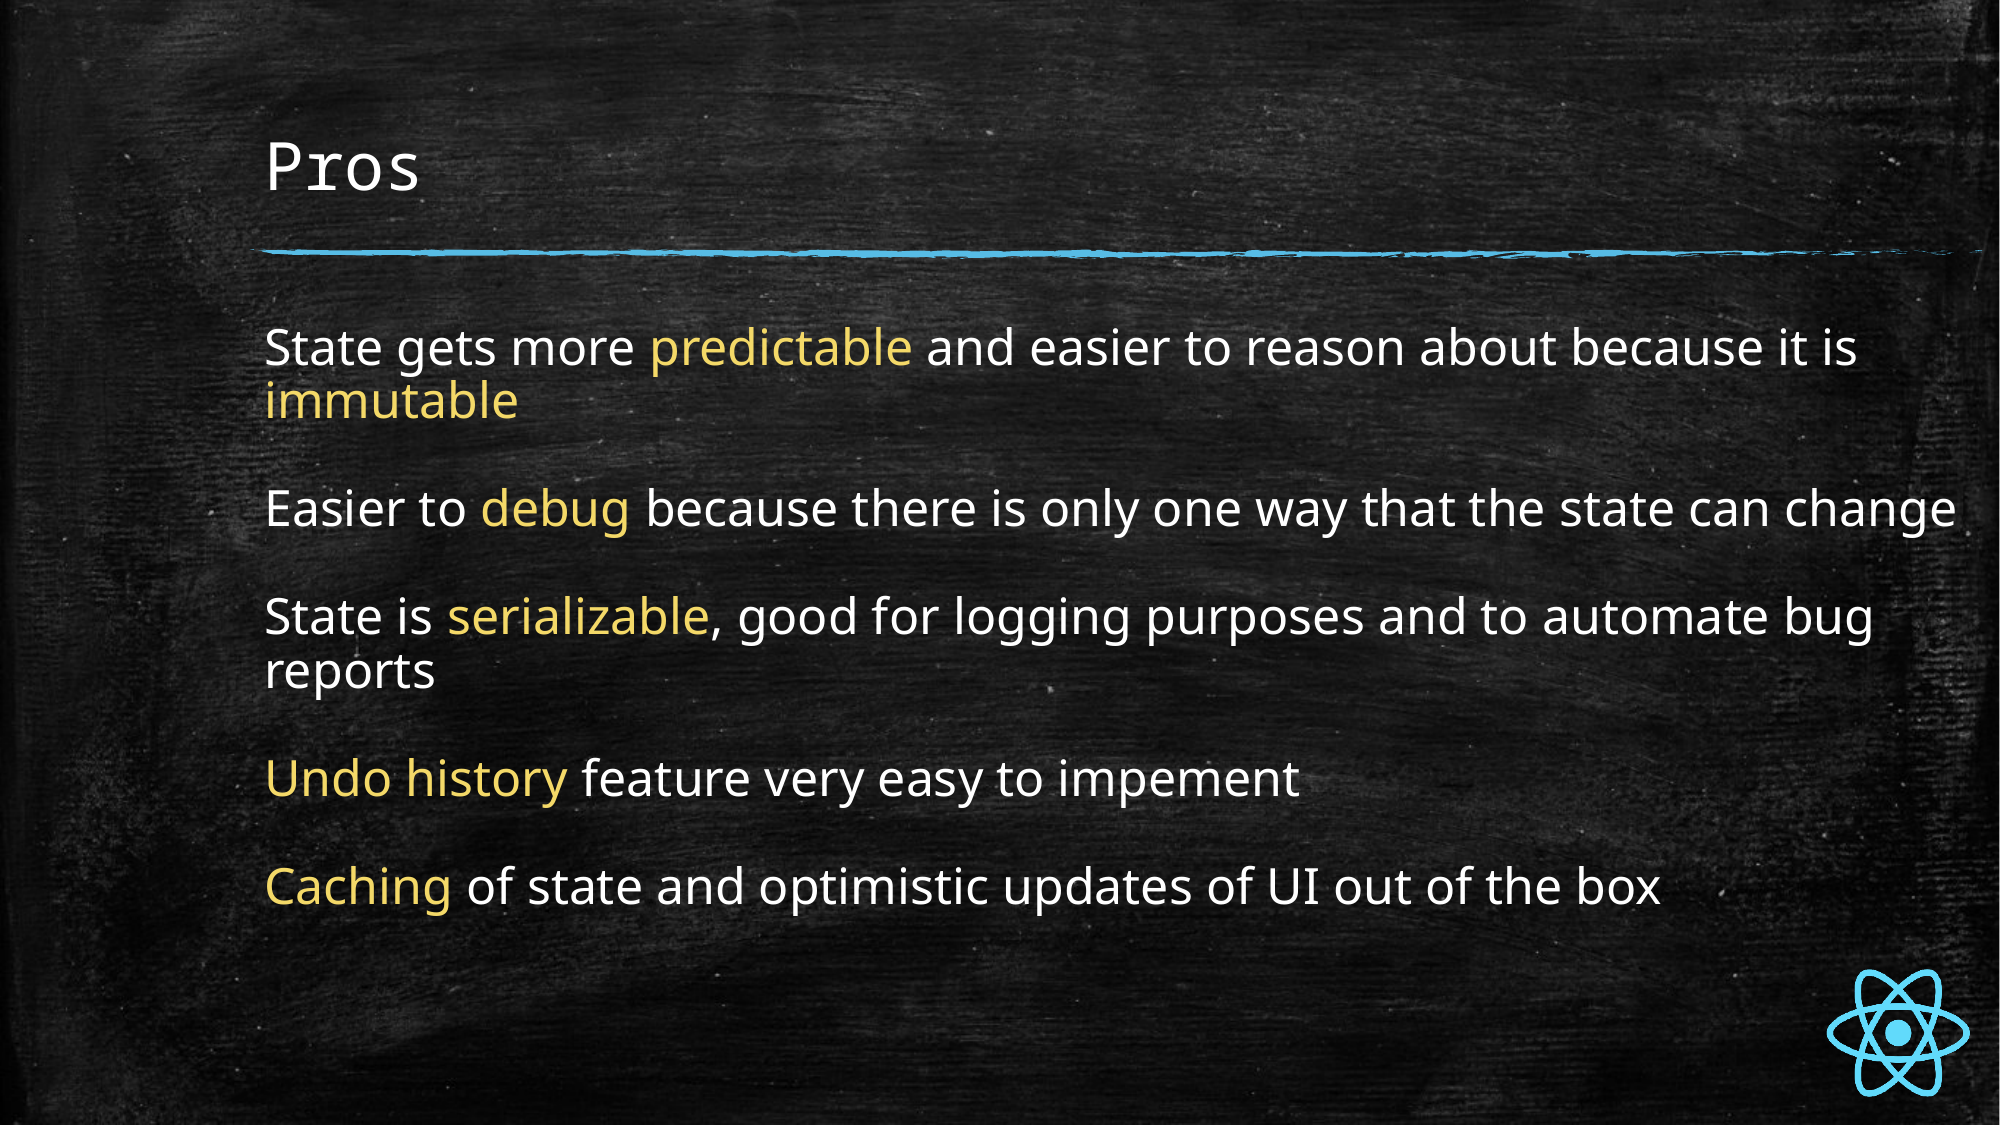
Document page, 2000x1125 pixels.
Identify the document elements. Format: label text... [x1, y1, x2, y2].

picture [1775, 977, 2000, 1120]
title Pros [249, 45, 1750, 213]
text_box State gets more predictable and easier to reason about because it is immutable Easier to debug because there is only one way that the state can change State is serializable, good for logging purposes and to automate bug reports Undo history feature very easy to impement Caching of state and optimistic updates of UI out of the box [249, 314, 2000, 977]
